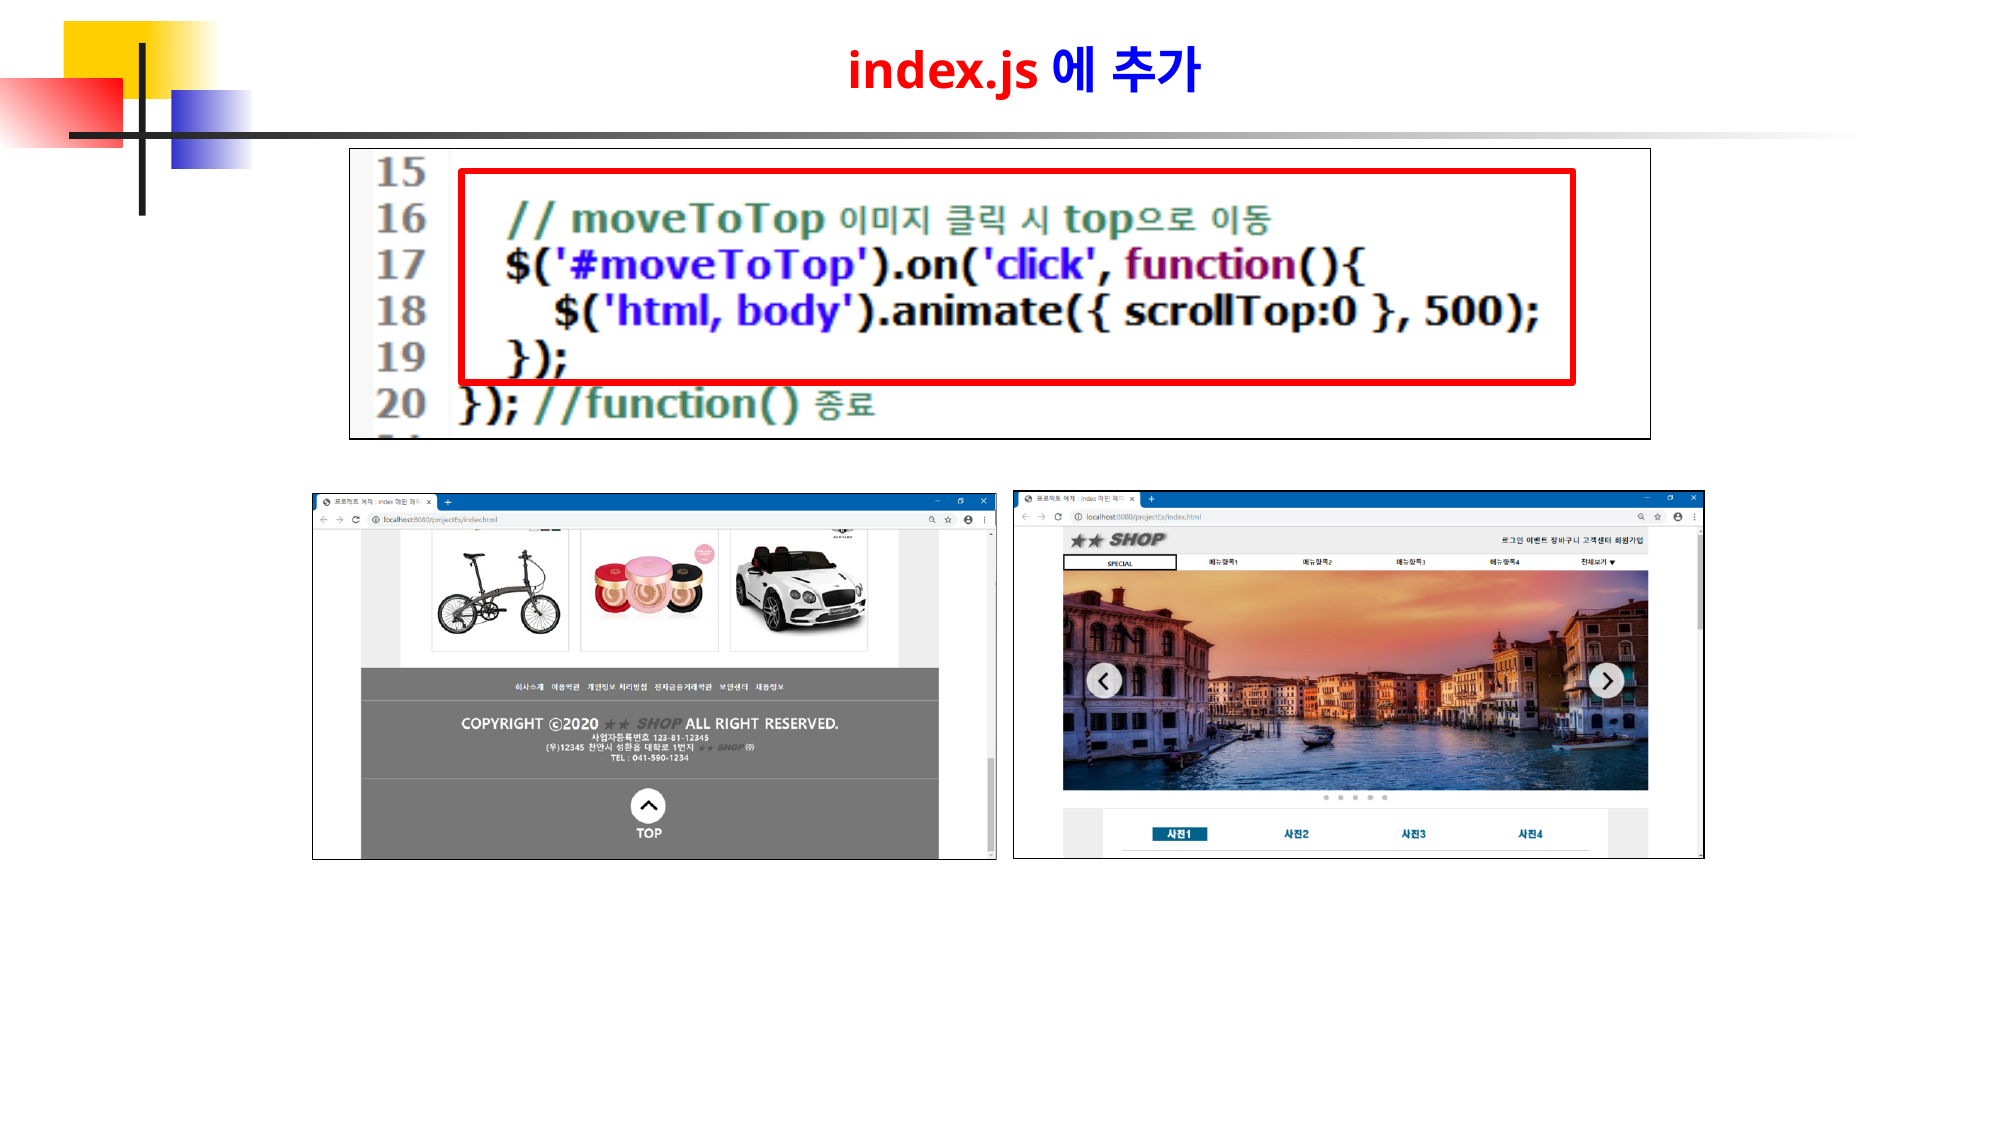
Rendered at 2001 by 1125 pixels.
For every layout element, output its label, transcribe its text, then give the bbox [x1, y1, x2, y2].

text_box index.js에 추가 [832, 30, 1218, 106]
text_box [310, 491, 1704, 862]
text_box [349, 148, 1650, 439]
